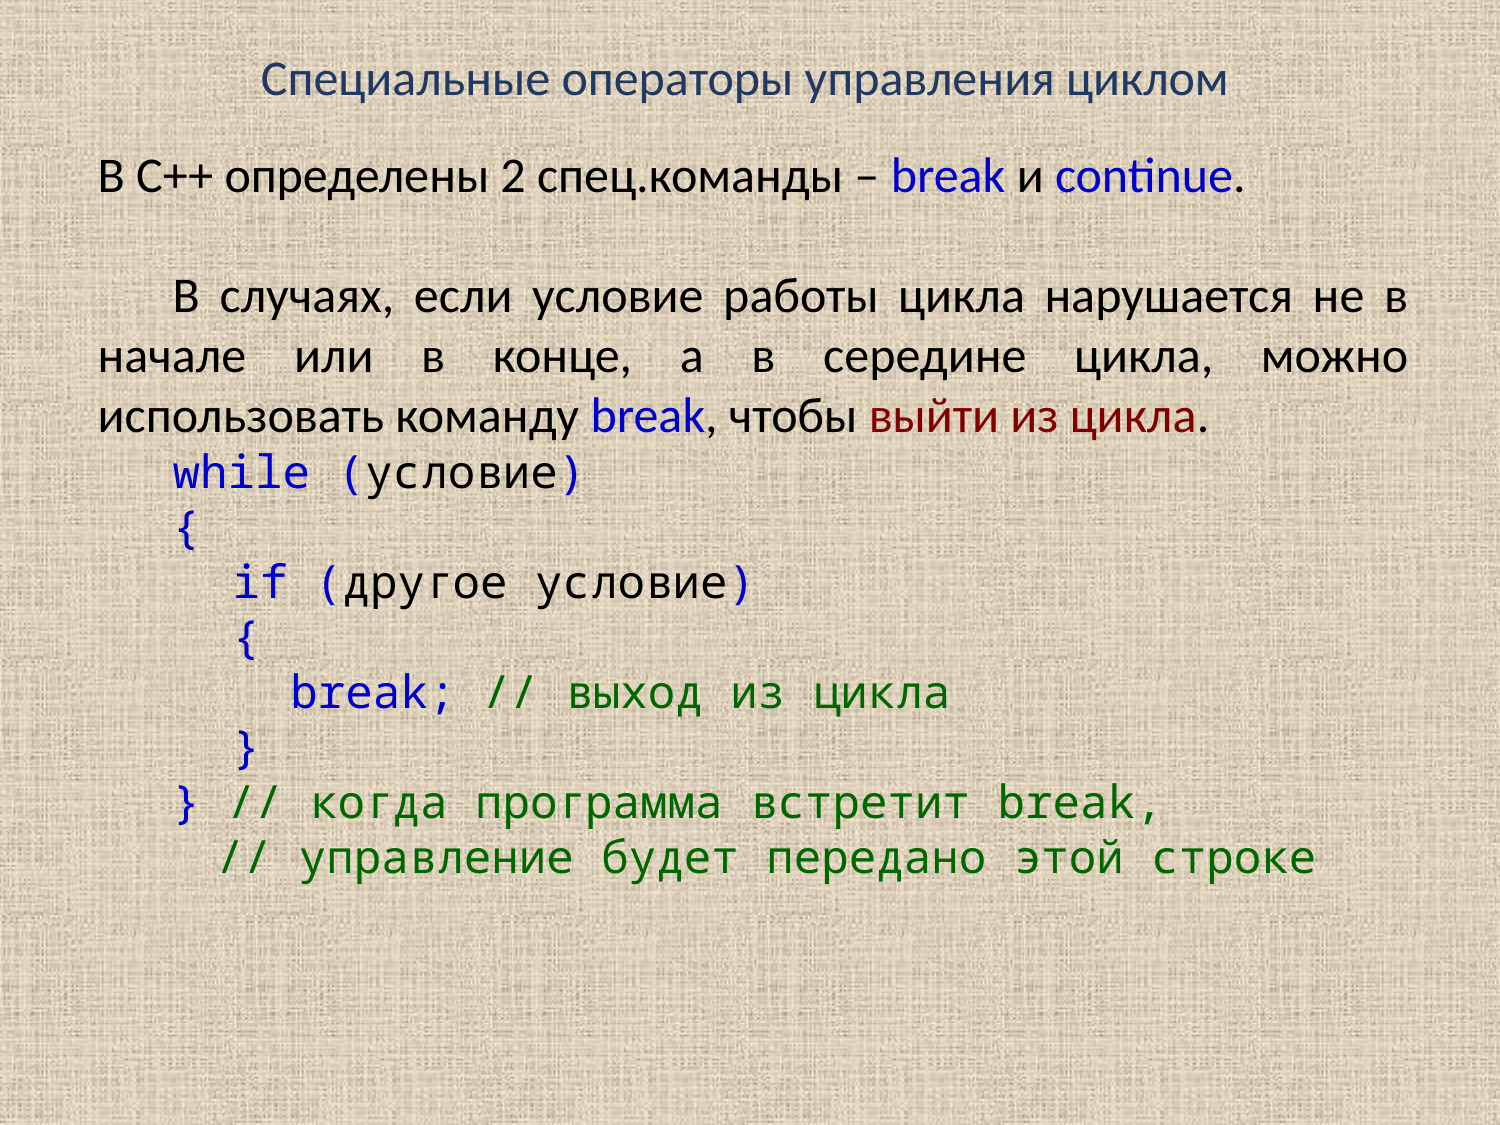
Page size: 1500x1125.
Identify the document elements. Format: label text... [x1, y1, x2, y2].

picture [0, 0, 1500, 1125]
text_box В C++ определены 2 спец.команды – break и continue. В случаях, если условие работы цикла нарушается не в начале или в конце, а в середине цикла, можно использовать команду break, чтобы выйти из цикла. while (условие) { if (другое условие) { break; // выход из цикла } } // когда программа встретит break, // управление будет передано этой строке [83, 135, 1424, 890]
text_box Специальные операторы управления циклом [221, 38, 1270, 113]
